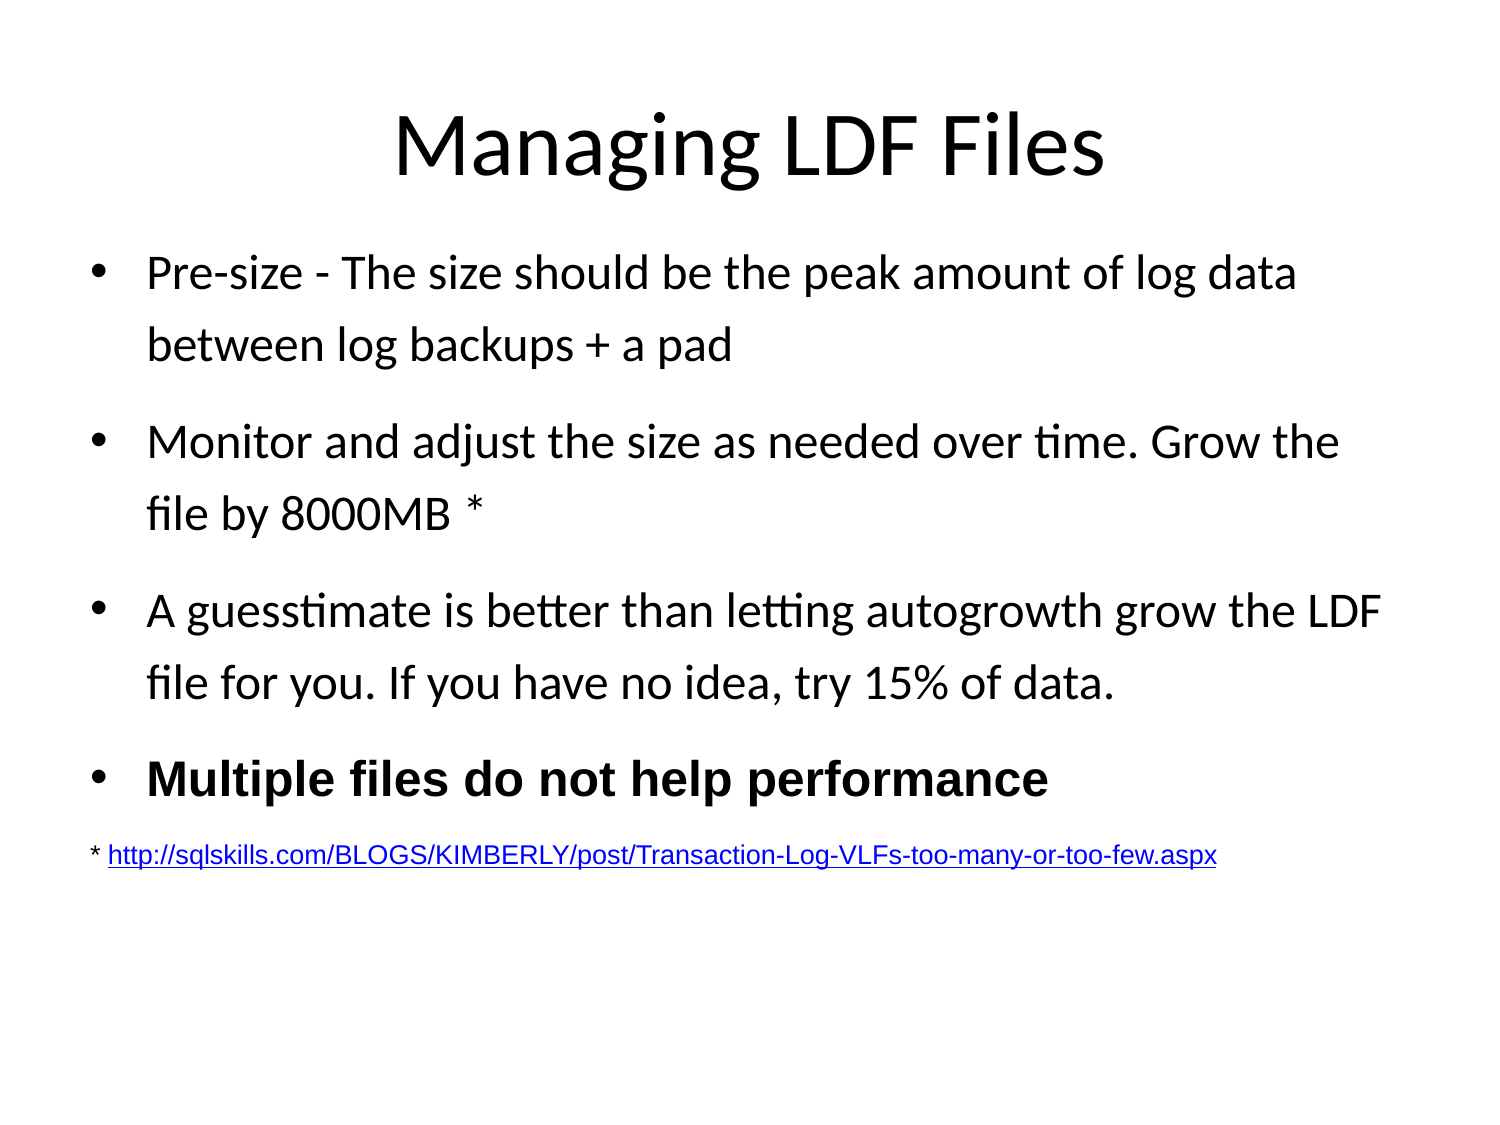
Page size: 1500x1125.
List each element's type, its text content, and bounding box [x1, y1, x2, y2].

list Pre-size - The size should be the peak amount of log data between log backups + a pad Monitor and adjust the size as needed over time. Grow the file by 8000MB * A guesstimate is better than letting autogrowth grow the LDF file for you. If you have no idea, try 15% of data. Multiple files do not help performance * http://sqlskills.com/BLOGS/KIMBERLY/post/Transaction-Log-VLFs-too-many-or-too-few.aspx [75, 220, 1425, 896]
title Managing LDF Files [75, 45, 1425, 220]
